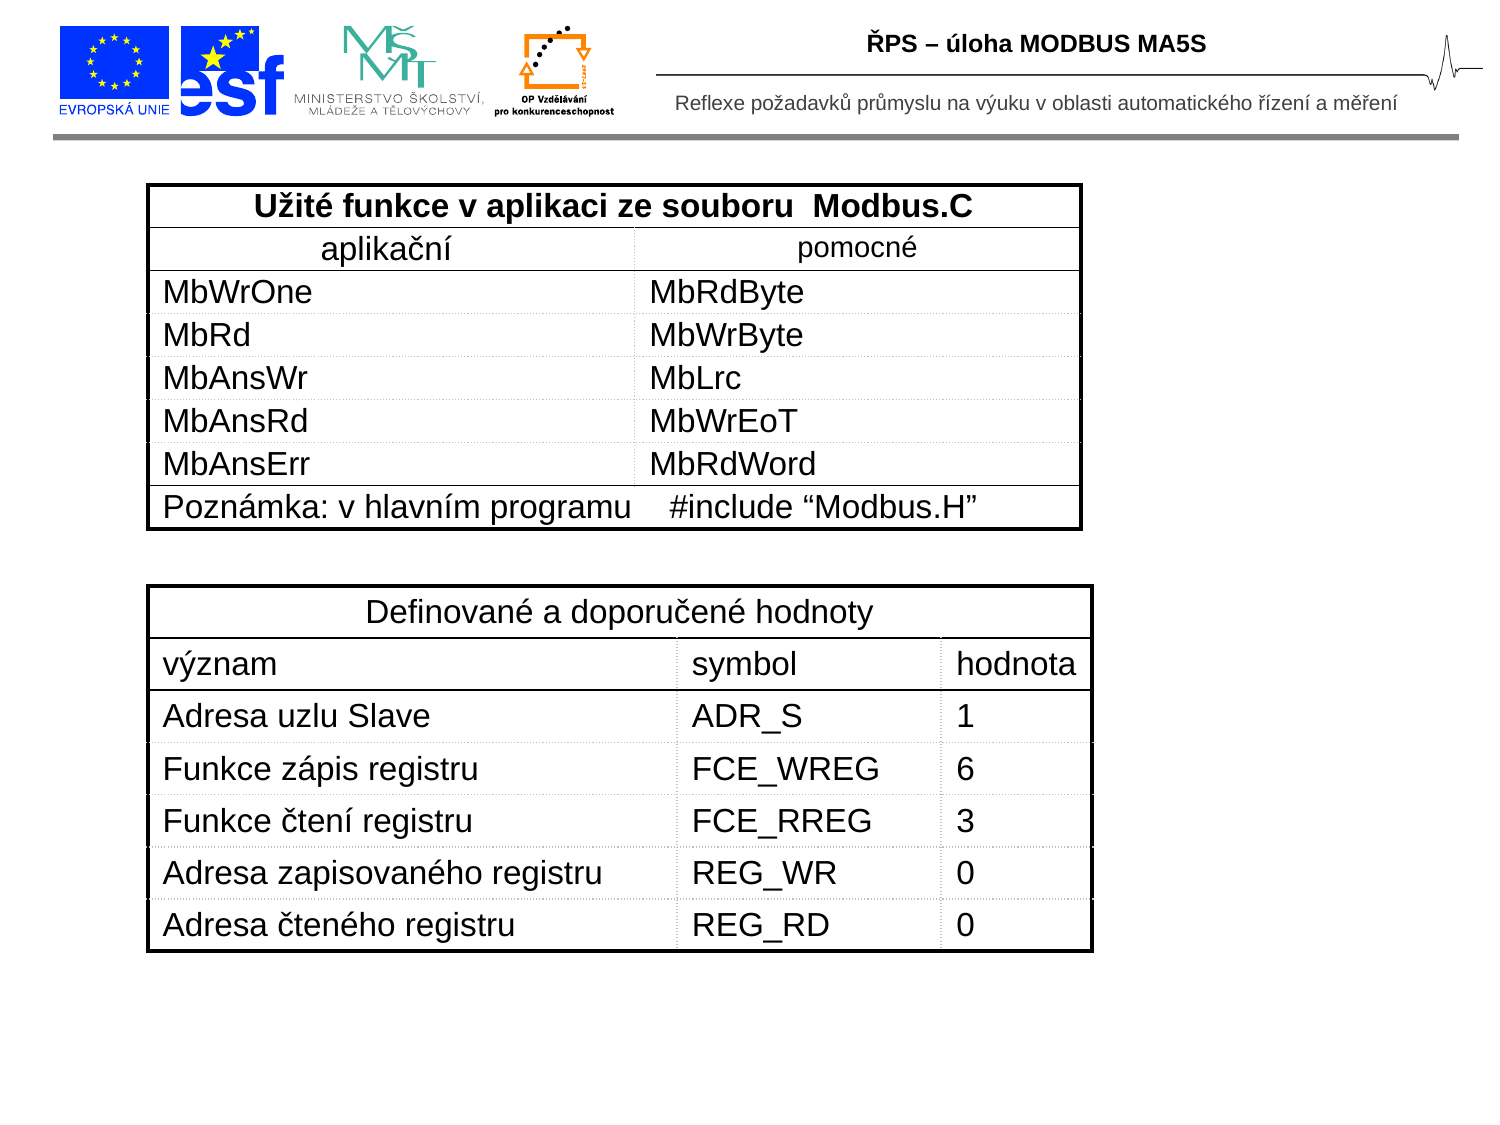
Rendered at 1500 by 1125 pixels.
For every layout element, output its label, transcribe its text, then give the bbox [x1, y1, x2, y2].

table_cell REG_RD [677, 899, 941, 949]
table_cell Adresa uzlu Slave [150, 691, 677, 742]
table_cell 1 [941, 691, 1090, 742]
table_cell Adresa zapisovaného registru [150, 847, 677, 899]
table_cell pomocné [635, 228, 1079, 270]
table_cell FCE_WREG [677, 742, 941, 795]
table_cell FCE_RREG [677, 795, 941, 847]
table_cell hodnota [941, 639, 1090, 689]
table_cell Funkce zápis registru [150, 742, 677, 795]
table_cell MbWrEoT [635, 400, 1079, 443]
table_header Užité funkce v aplikaci ze souboru Modbus.C [150, 187, 1079, 227]
table_cell ADR_S [677, 691, 941, 742]
text_box ŘPS – úloha MODBUS MA5S [644, 20, 1430, 68]
table_cell Poznámka: v hlavním programu #include “Modbus.H” [150, 486, 1079, 527]
table_cell 0 [941, 899, 1090, 949]
table_cell MbWrByte [635, 314, 1079, 357]
table_cell 0 [941, 847, 1090, 899]
table_cell MbAnsRd [150, 400, 635, 443]
table_cell význam [150, 639, 677, 689]
table_cell symbol [677, 639, 941, 689]
table_cell 6 [941, 742, 1090, 795]
table_cell MbLrc [635, 357, 1079, 400]
picture [656, 34, 1483, 91]
table_cell 3 [941, 795, 1090, 847]
table_cell MbRd [150, 314, 635, 357]
table_cell aplikační [150, 228, 635, 270]
table_cell MbAnsWr [150, 357, 635, 400]
table_cell MbAnsErr [150, 443, 635, 485]
table_cell MbWrOne [150, 271, 635, 314]
table_cell MbRdWord [635, 443, 1079, 485]
table_header Definované a doporučené hodnoty [150, 588, 1090, 637]
table_cell Funkce čtení registru [150, 795, 677, 847]
table_cell MbRdByte [635, 271, 1079, 314]
table_cell Adresa čteného registru [150, 899, 677, 949]
table_cell REG_WR [677, 847, 941, 899]
